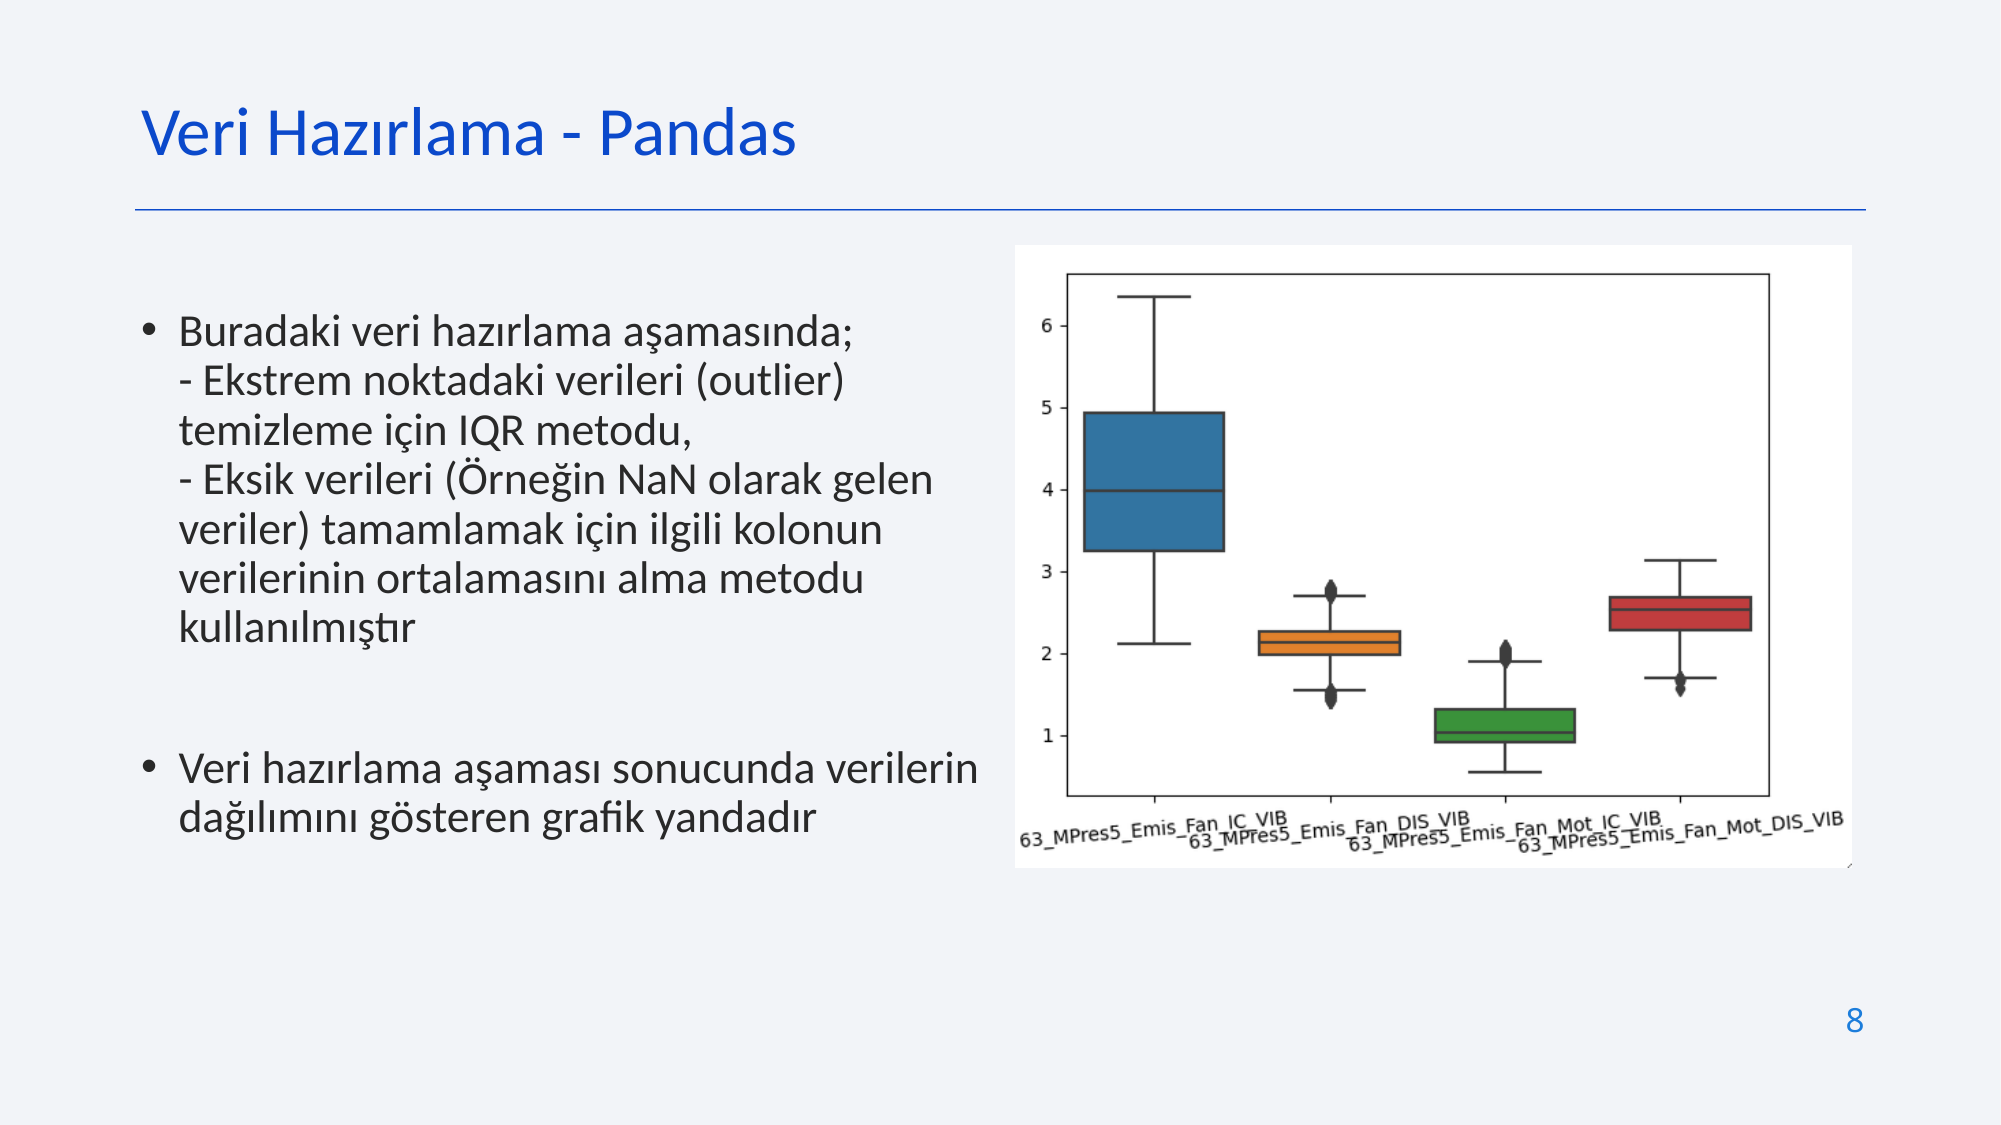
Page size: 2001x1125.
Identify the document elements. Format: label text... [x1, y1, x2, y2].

text_box Veri Hazırlama - Pandas [126, 88, 1852, 179]
text_box Buradaki veri hazırlama aşamasında; - Ekstrem noktadaki verileri (outlier) temizleme için IQR metodu, - Eksik verileri (Örneğin NaN olarak gelen veriler) tamamlamak için ilgili kolonun verilerinin ortalamasını alma metodu kullanılmıştır Veri hazırlama aşaması sonucunda verilerin dağılımını gösteren grafik yandadır [126, 299, 1000, 1037]
slide_number 8 [1429, 988, 1880, 1055]
picture [0, 0, 2001, 1125]
